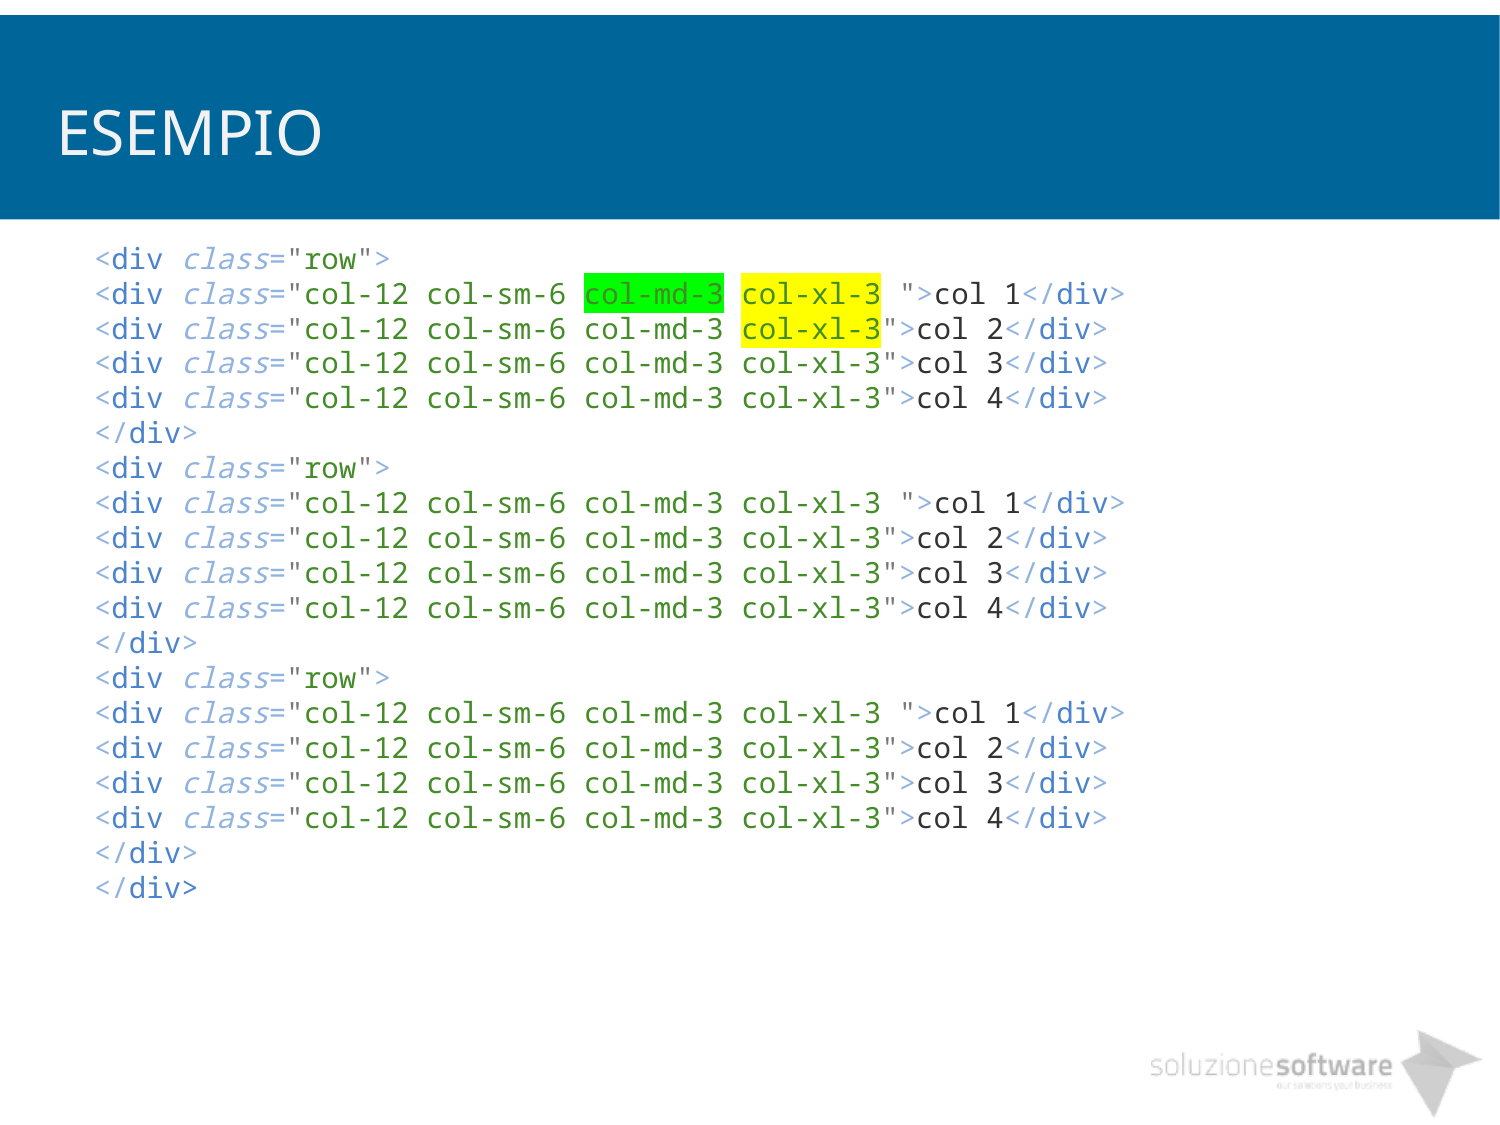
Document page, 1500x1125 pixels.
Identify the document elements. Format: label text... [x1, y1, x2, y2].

title ESEMPIO [41, 54, 1459, 218]
picture [1151, 1030, 1482, 1118]
text_box <div class="row"> <div class="col-12 col-sm-6 col-md-3 col-xl-3 ">col 1</div> <div class="col-12 col-sm-6 col-md-3 col-xl-3">col 2</div> <div class="col-12 col-sm-6 col-md-3 col-xl-3">col 3</div> <div class="col-12 col-sm-6 col-md-3 col-xl-3">col 4</div> </div> <div class="row"> <div class="col-12 col-sm-6 col-md-3 col-xl-3 ">col 1</div> <div class="col-12 col-sm-6 col-md-3 col-xl-3">col 2</div> <div class="col-12 col-sm-6 col-md-3 col-xl-3">col 3</div> <div class="col-12 col-sm-6 col-md-3 col-xl-3">col 4</div> </div> <div class="row"> <div class="col-12 col-sm-6 col-md-3 col-xl-3 ">col 1</div> <div class="col-12 col-sm-6 col-md-3 col-xl-3">col 2</div> <div class="col-12 col-sm-6 col-md-3 col-xl-3">col 3</div> <div class="col-12 col-sm-6 col-md-3 col-xl-3">col 4</div> </div> </div> [78, 232, 1234, 912]
